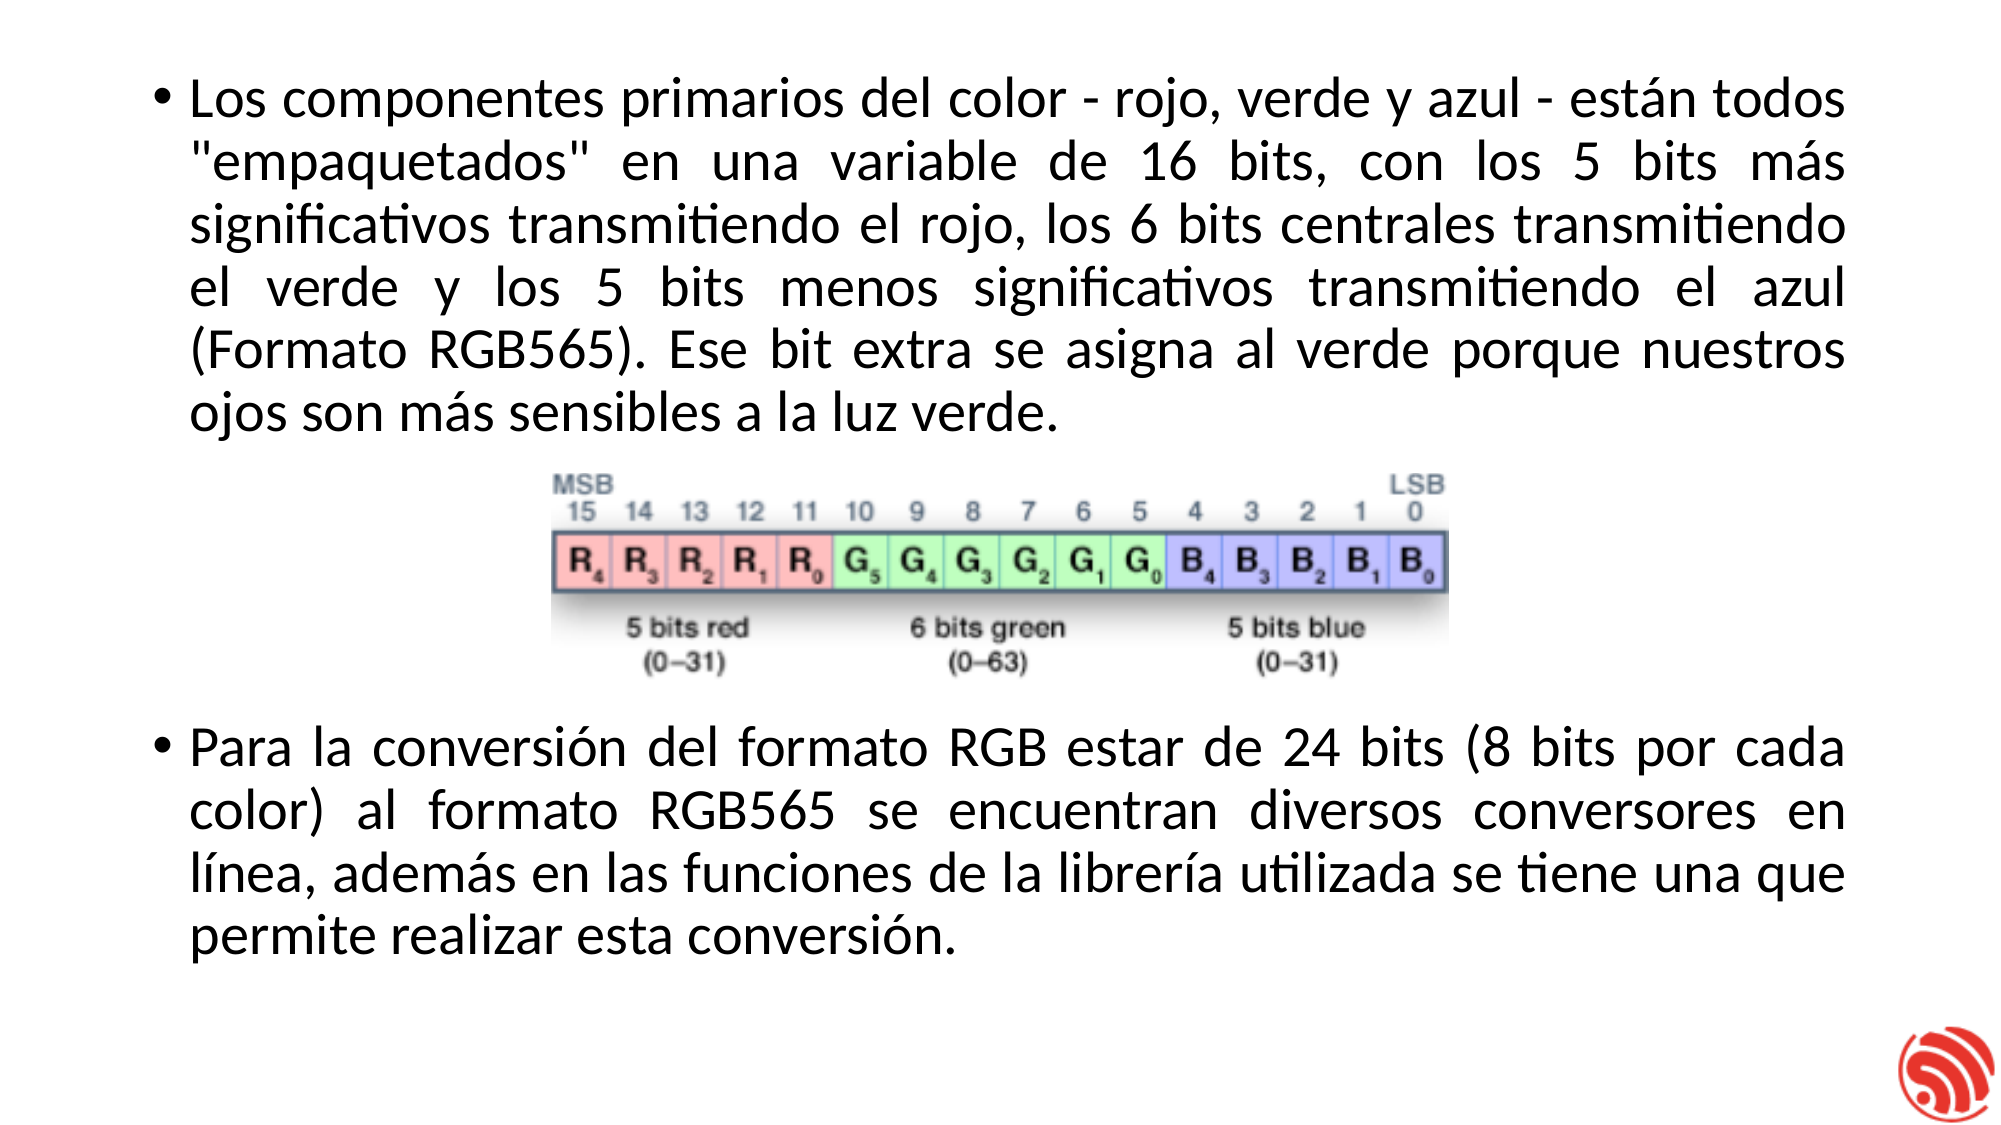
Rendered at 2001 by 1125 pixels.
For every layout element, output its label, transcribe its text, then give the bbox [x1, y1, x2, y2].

list Los componentes primarios del color - rojo, verde y azul - están todos "empaquetados" en una variable de 16 bits, con los 5 bits más significativos transmitiendo el rojo, los 6 bits centrales transmitiendo el verde y los 5 bits menos significativos transmitiendo el azul (Formato RGB565). Ese bit extra se asigna al verde porque nuestros ojos son más sensibles a la luz verde. Para la conversión del formato RGB estar de 24 bits (8 bits por cada color) al formato RGB565 se encuentran diversos conversores en línea, además en las funciones de la librería utilizada se tiene una que permite realizar esta conversión. [137, 59, 1863, 1014]
picture [1897, 1023, 1998, 1125]
picture [551, 473, 1449, 682]
